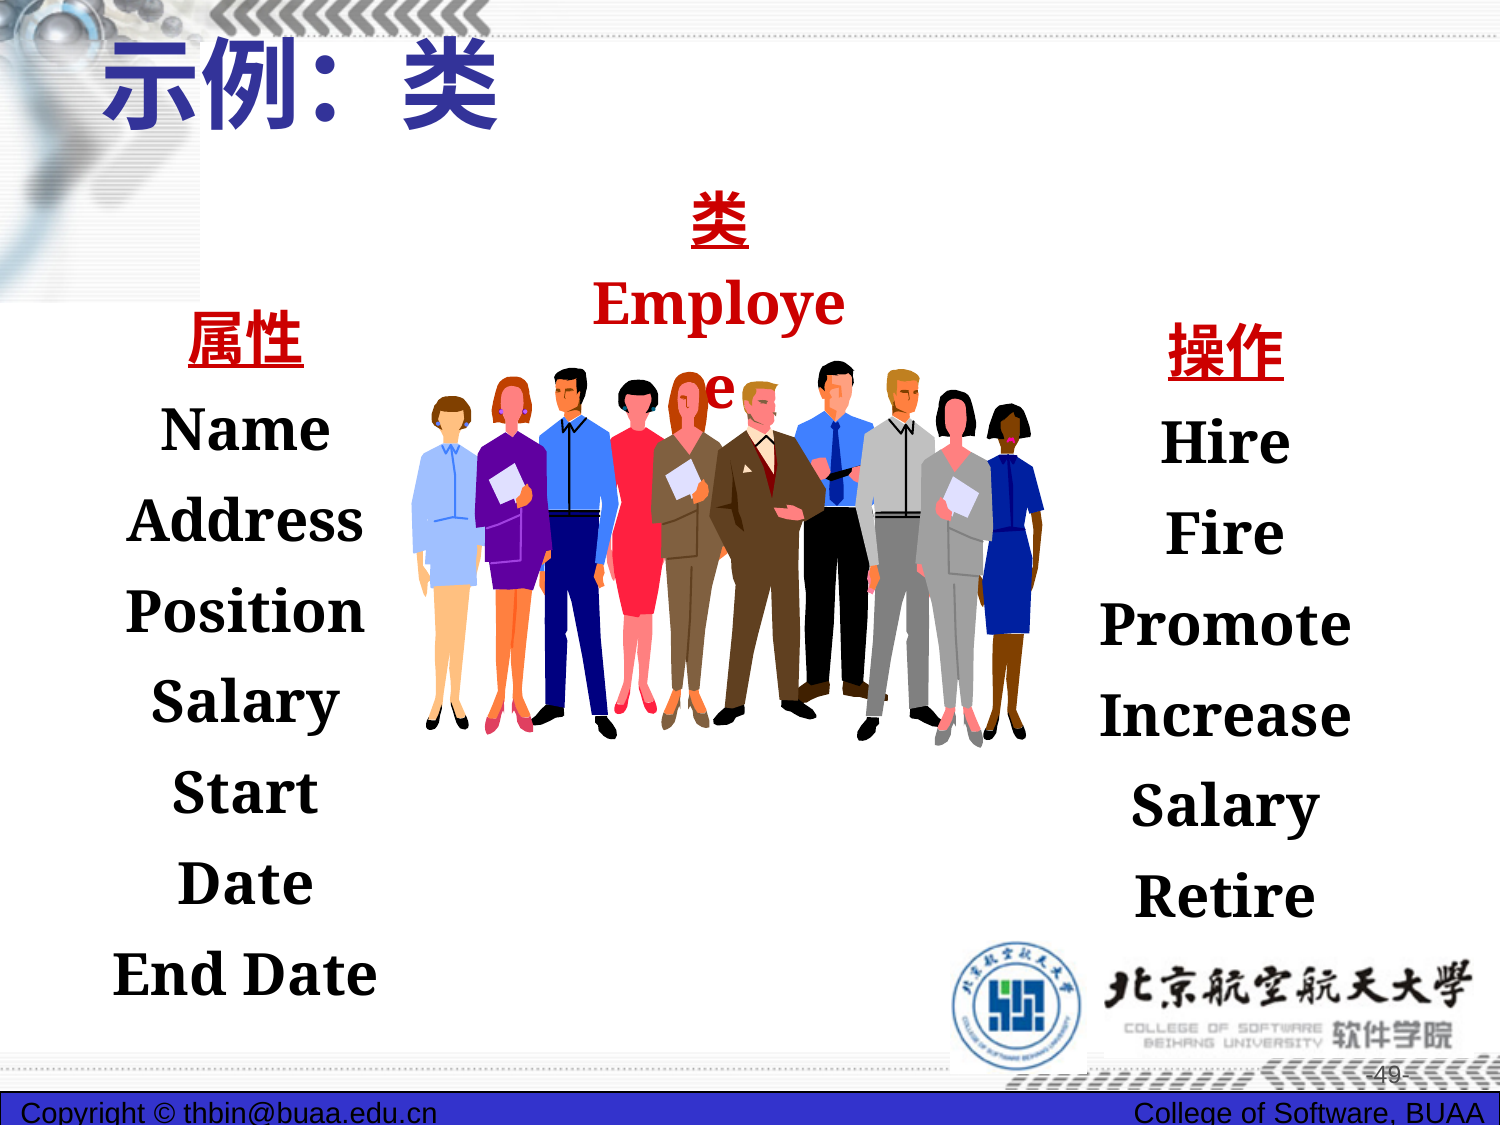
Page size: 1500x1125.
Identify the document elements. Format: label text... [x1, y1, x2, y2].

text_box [412, 360, 1045, 749]
text_box 属性 Name Address Position Salary Start Date End Date [90, 272, 402, 1015]
title 示例：类 [85, 42, 1388, 149]
picture [0, 0, 1500, 303]
text_box 操作 Hire Fire Promote Increase Salary Retire [999, 285, 1452, 937]
picture [0, 940, 1087, 1090]
text_box 类 Employee [562, 160, 878, 359]
picture [1104, 952, 1500, 1090]
slide_number -49- [1074, 1051, 1426, 1125]
